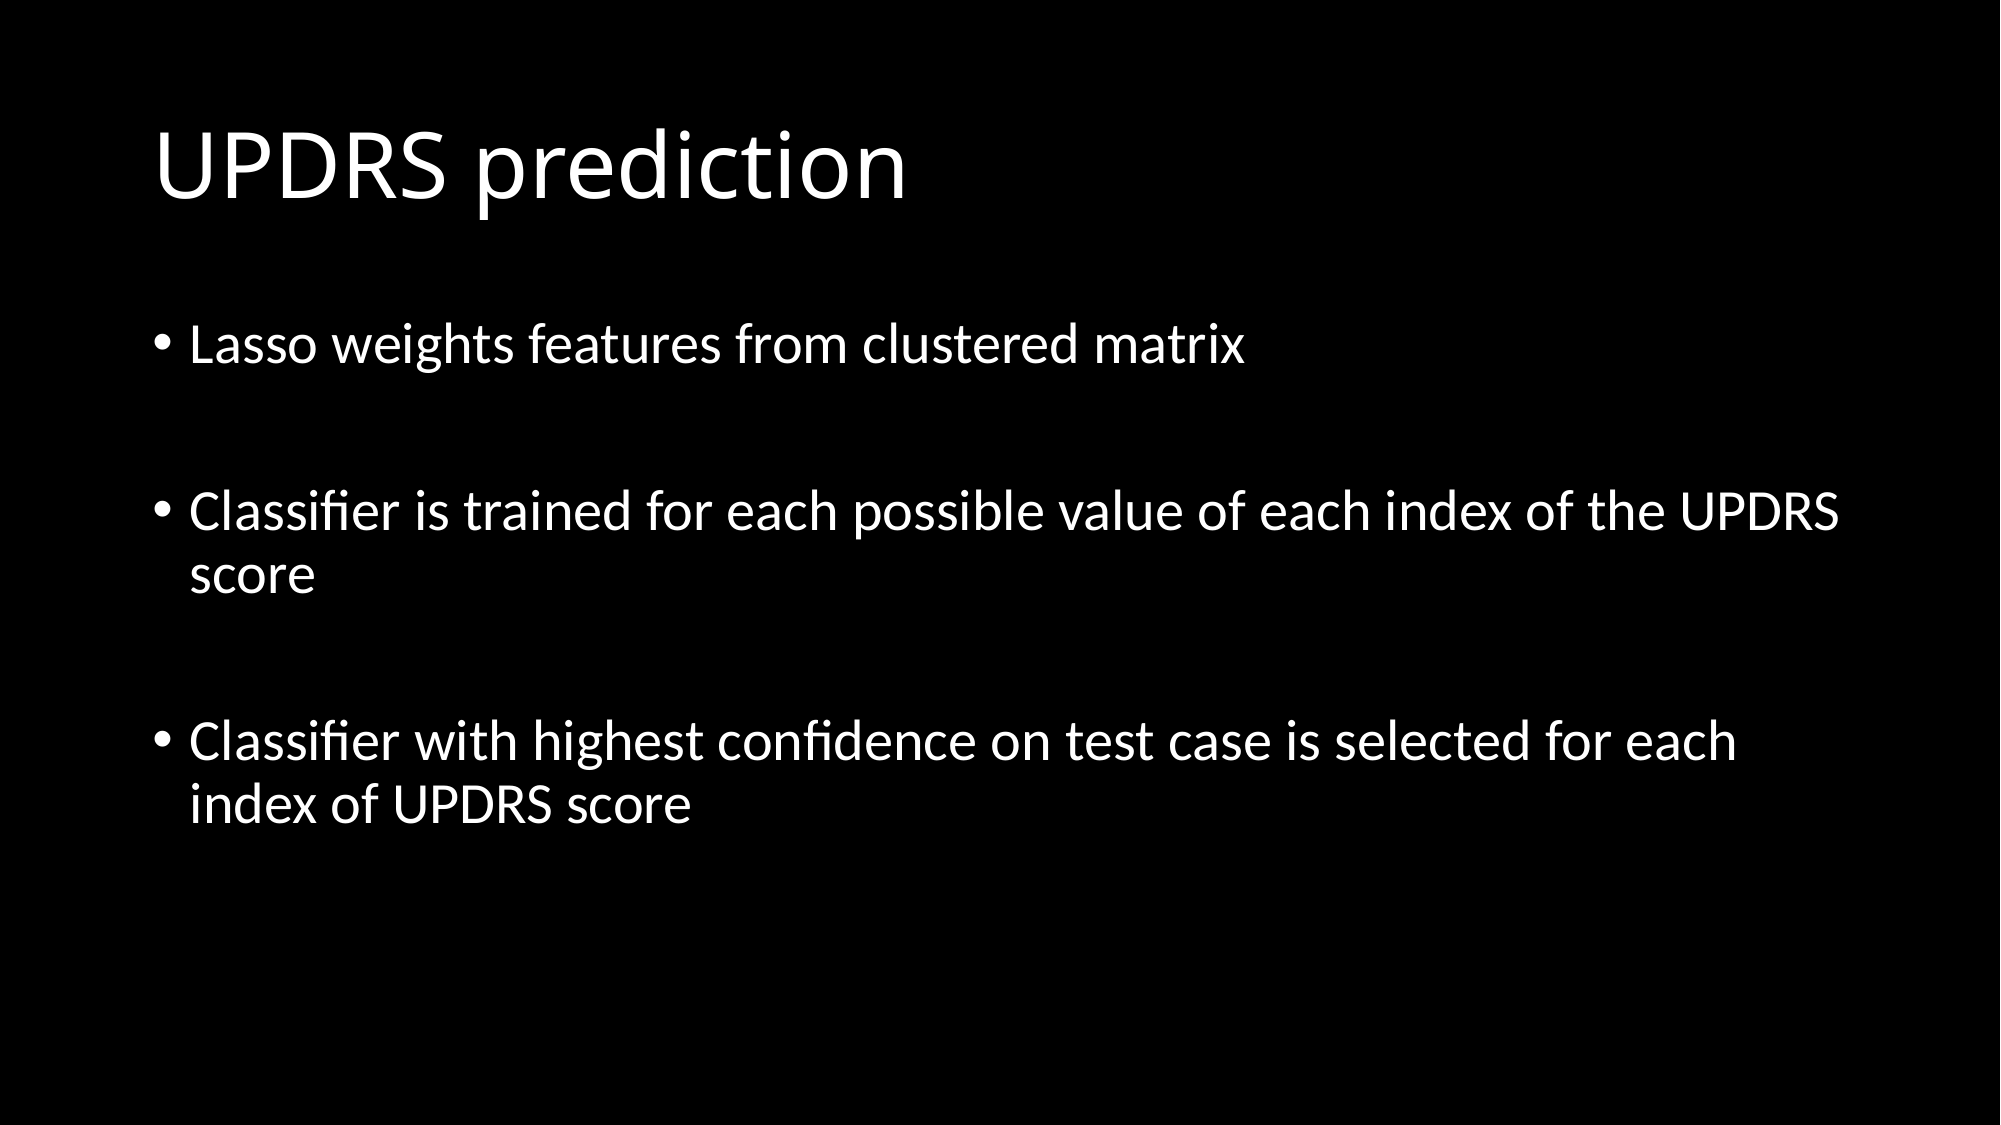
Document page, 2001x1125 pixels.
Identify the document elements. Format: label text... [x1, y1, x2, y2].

title UPDRS prediction [137, 59, 1863, 278]
